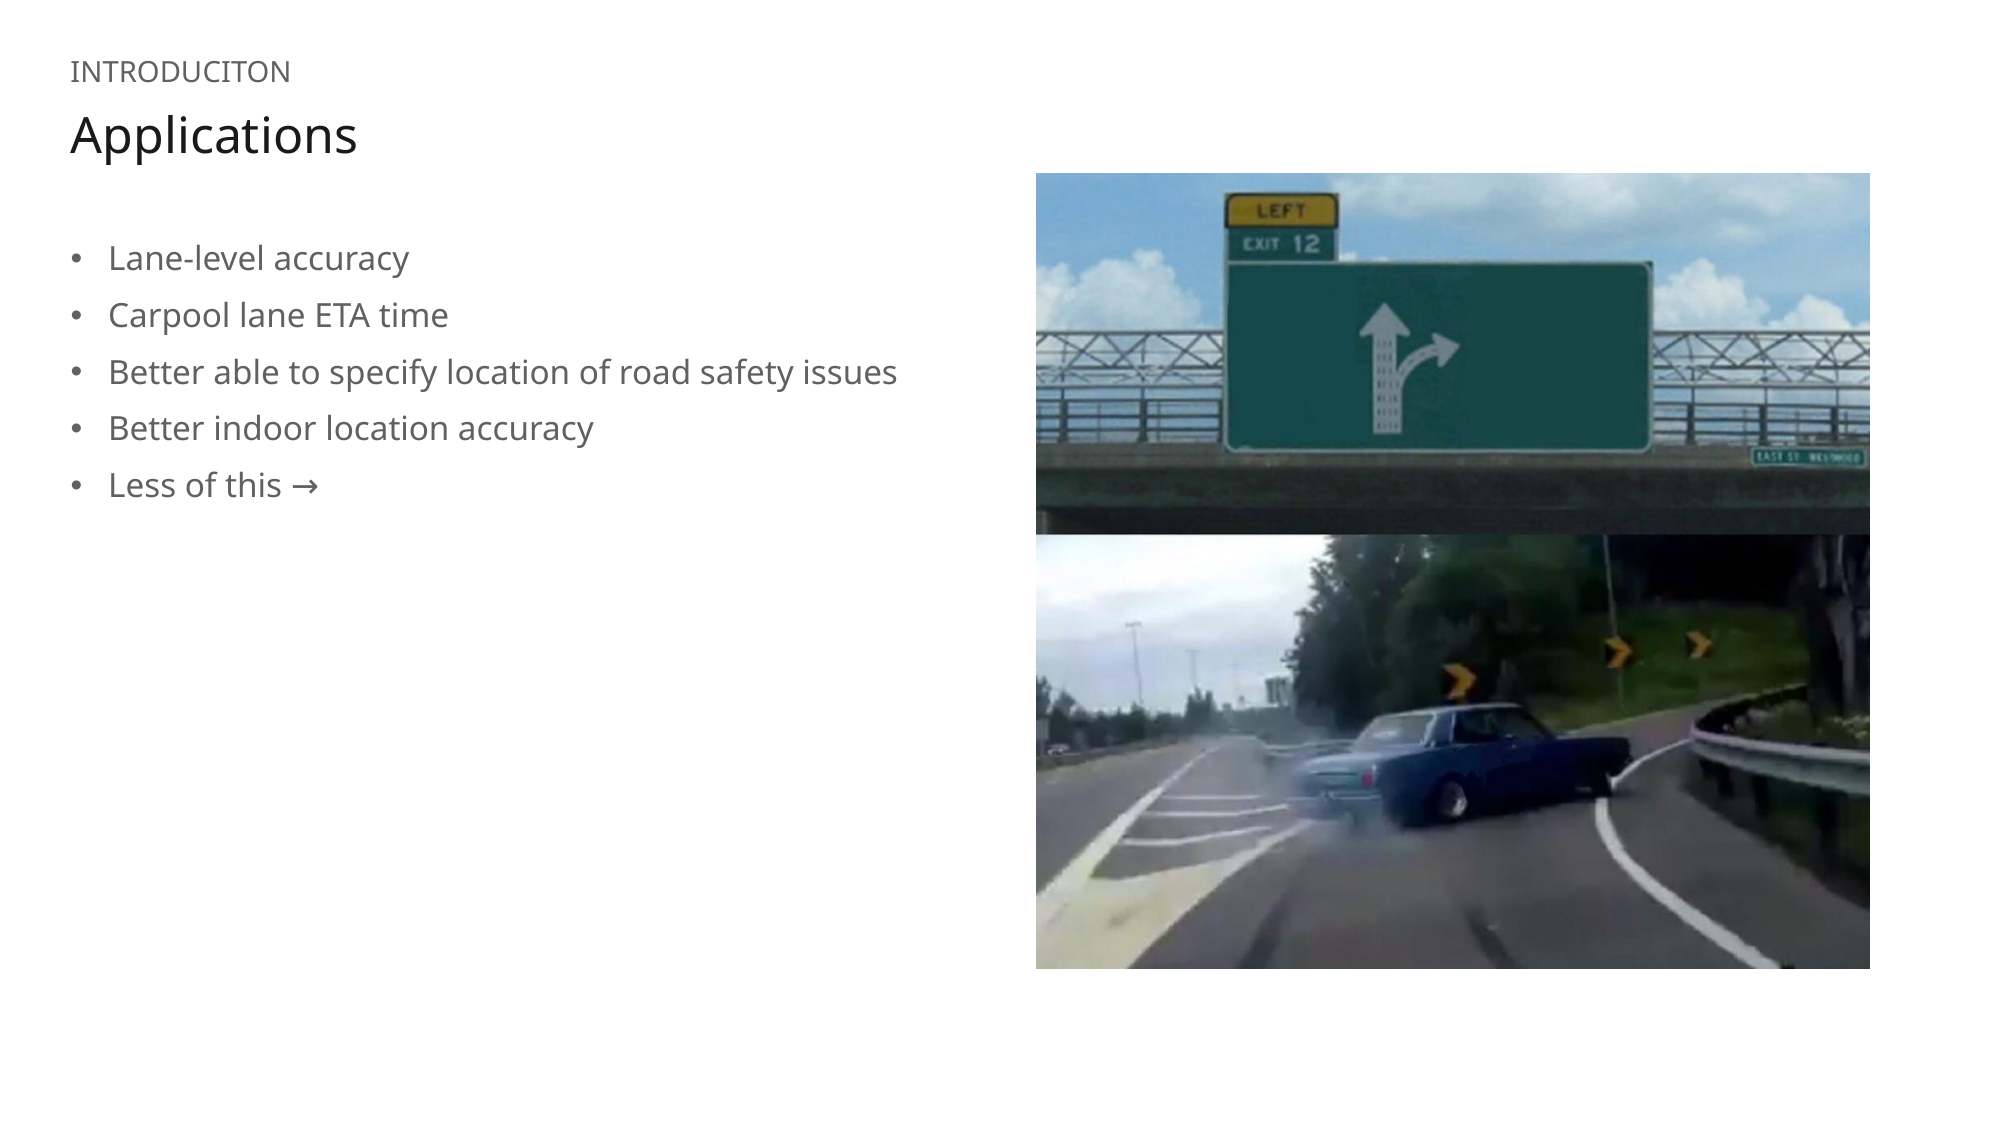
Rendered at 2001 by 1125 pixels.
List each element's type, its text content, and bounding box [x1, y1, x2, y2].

title Applications [55, 100, 1945, 174]
list INTRODUCITON [55, 49, 1945, 90]
picture [1036, 173, 1870, 969]
list Lane-level accuracy Carpool lane ETA time Better able to specify location of road safety issues Better indoor location accuracy Less of this → [55, 234, 1945, 1012]
